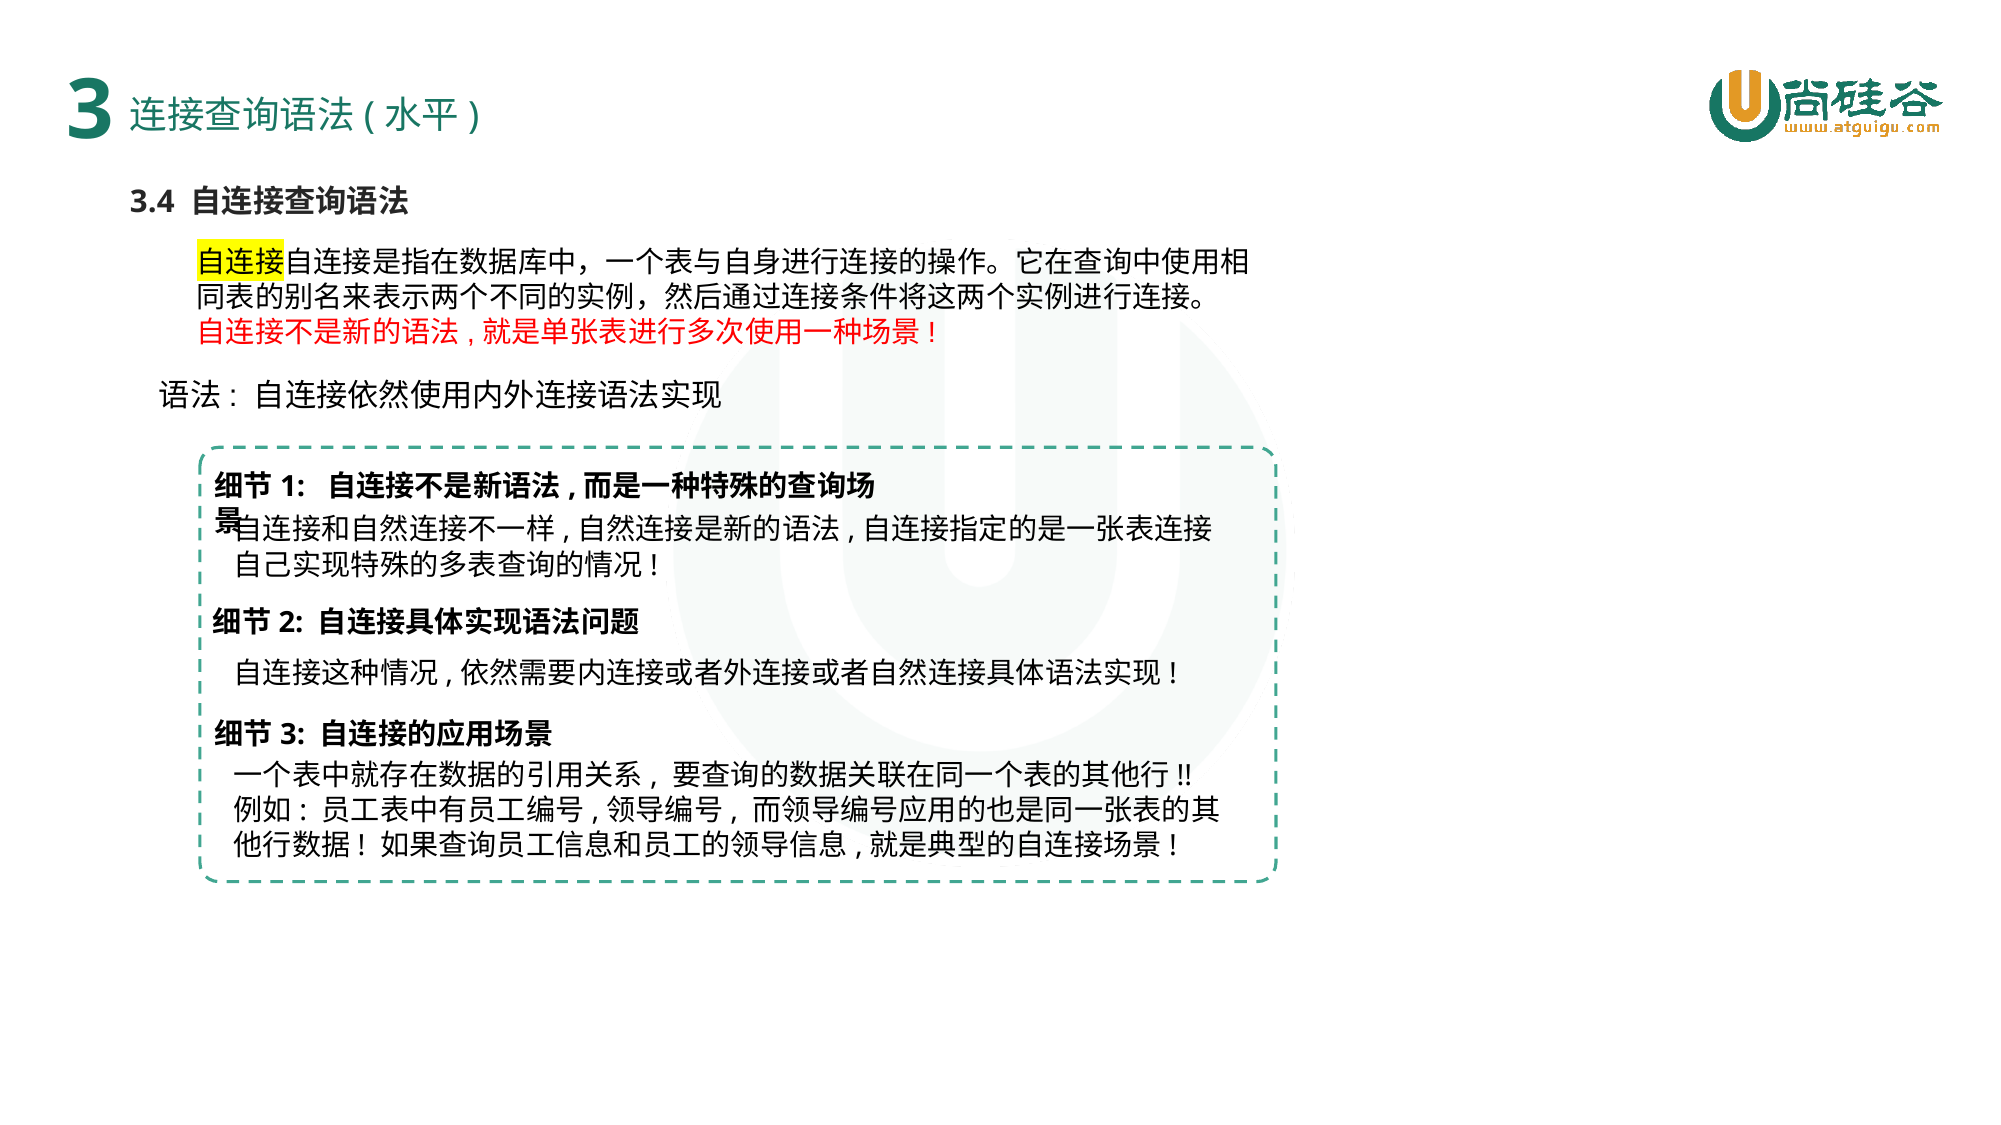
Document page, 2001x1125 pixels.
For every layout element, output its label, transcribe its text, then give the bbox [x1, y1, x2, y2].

text_box 语法: 自连接依然使用内外连接语法实现 [144, 367, 856, 420]
text_box 细节2: 自连接具体实现语法问题 [198, 596, 1135, 646]
text_box 一个表中就存在数据的引用关系, 要查询的数据关联在同一个表的其他行!! 例如: 员工表中有员工编号,领导编号, 而领导编号应用的也是同一张表的其他行数据! 如果查询员工信息和员工的领导信息,就是典型的自连接场景! [219, 748, 1241, 869]
text_box [198, 446, 1277, 883]
text_box 3.4 自连接查询语法 [115, 173, 512, 226]
text_box 自连接自连接是指在数据库中，一个表与自身进行连接的操作。它在查询中使用相同表的别名来表示两个不同的实例，然后通过连接条件将这两个实例进行连接。 自连接不是新的语法,就是单张表进行多次使用一种场景! [181, 236, 1275, 356]
text_box 3 [51, 47, 130, 163]
text_box 细节3: 自连接的应用场景 [199, 707, 1137, 758]
text_box 细节1: 自连接不是新语法,而是一种特殊的查询场景 [199, 459, 898, 545]
picture [1707, 68, 1945, 143]
text_box 自连接和自然连接不一样,自然连接是新的语法,自连接指定的是一张表连接自己实现特殊的多表查询的情况! [219, 503, 1241, 592]
text_box 连接查询语法(水平) [130, 83, 519, 144]
text_box 自连接这种情况,依然需要内连接或者外连接或者自然连接具体语法实现! [219, 646, 1241, 694]
